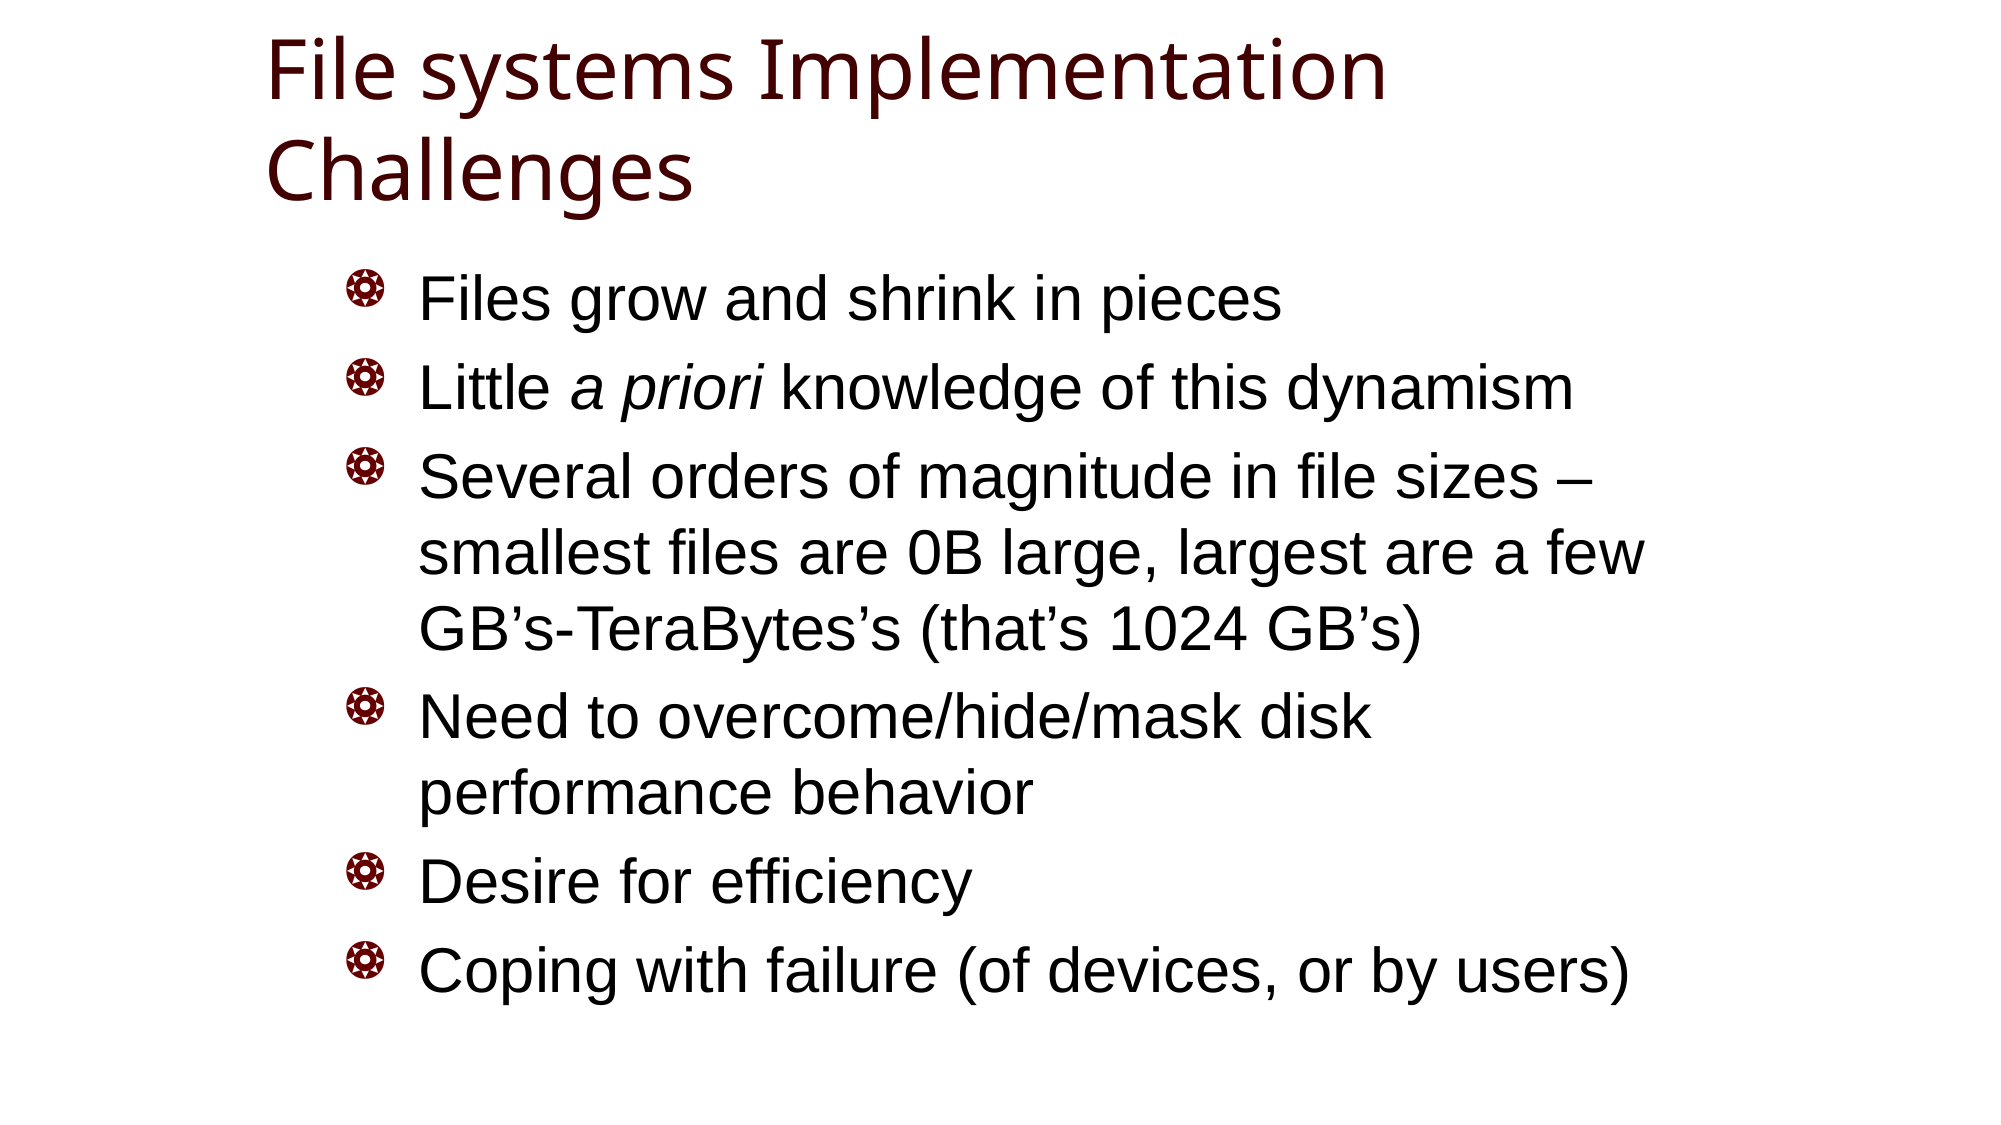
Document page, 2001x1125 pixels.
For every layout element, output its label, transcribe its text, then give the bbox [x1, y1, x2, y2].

list Files grow and shrink in pieces Little a priori knowledge of this dynamism Several orders of magnitude in file sizes – smallest files are 0B large, largest are a few GB’s-TeraBytes’s (that’s 1024 GB’s) Need to overcome/hide/mask disk performance behavior Desire for efficiency Coping with failure (of devices, or by users) [324, 249, 1676, 1026]
title File systems Implementation Challenges [249, 51, 1800, 225]
